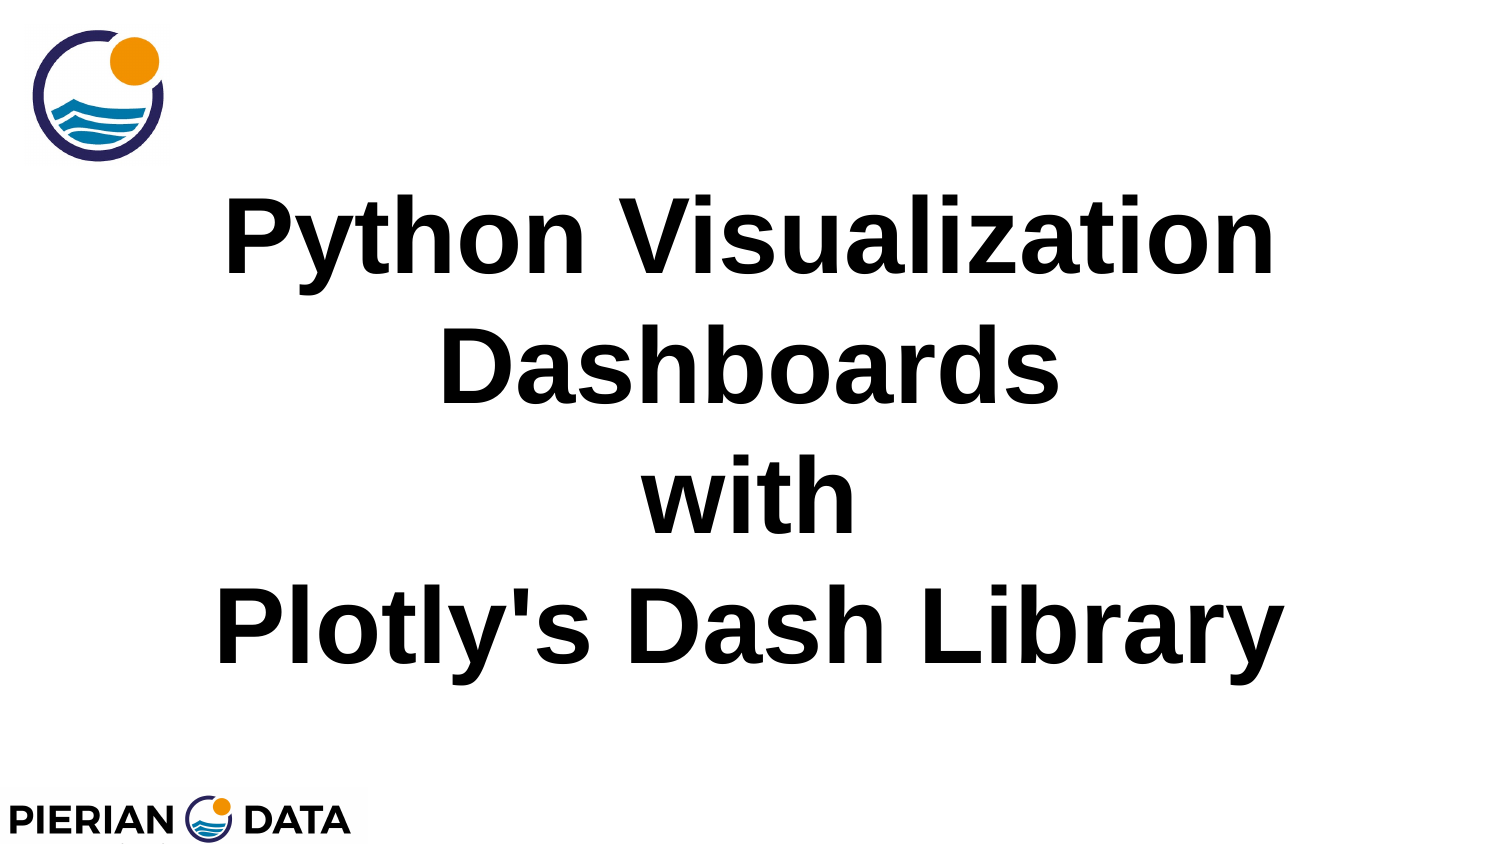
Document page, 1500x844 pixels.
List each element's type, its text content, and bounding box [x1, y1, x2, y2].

title Python Visualization Dashboards with Plotly's Dash Library [51, 122, 1449, 701]
picture [24, 24, 172, 167]
picture [0, 787, 368, 844]
